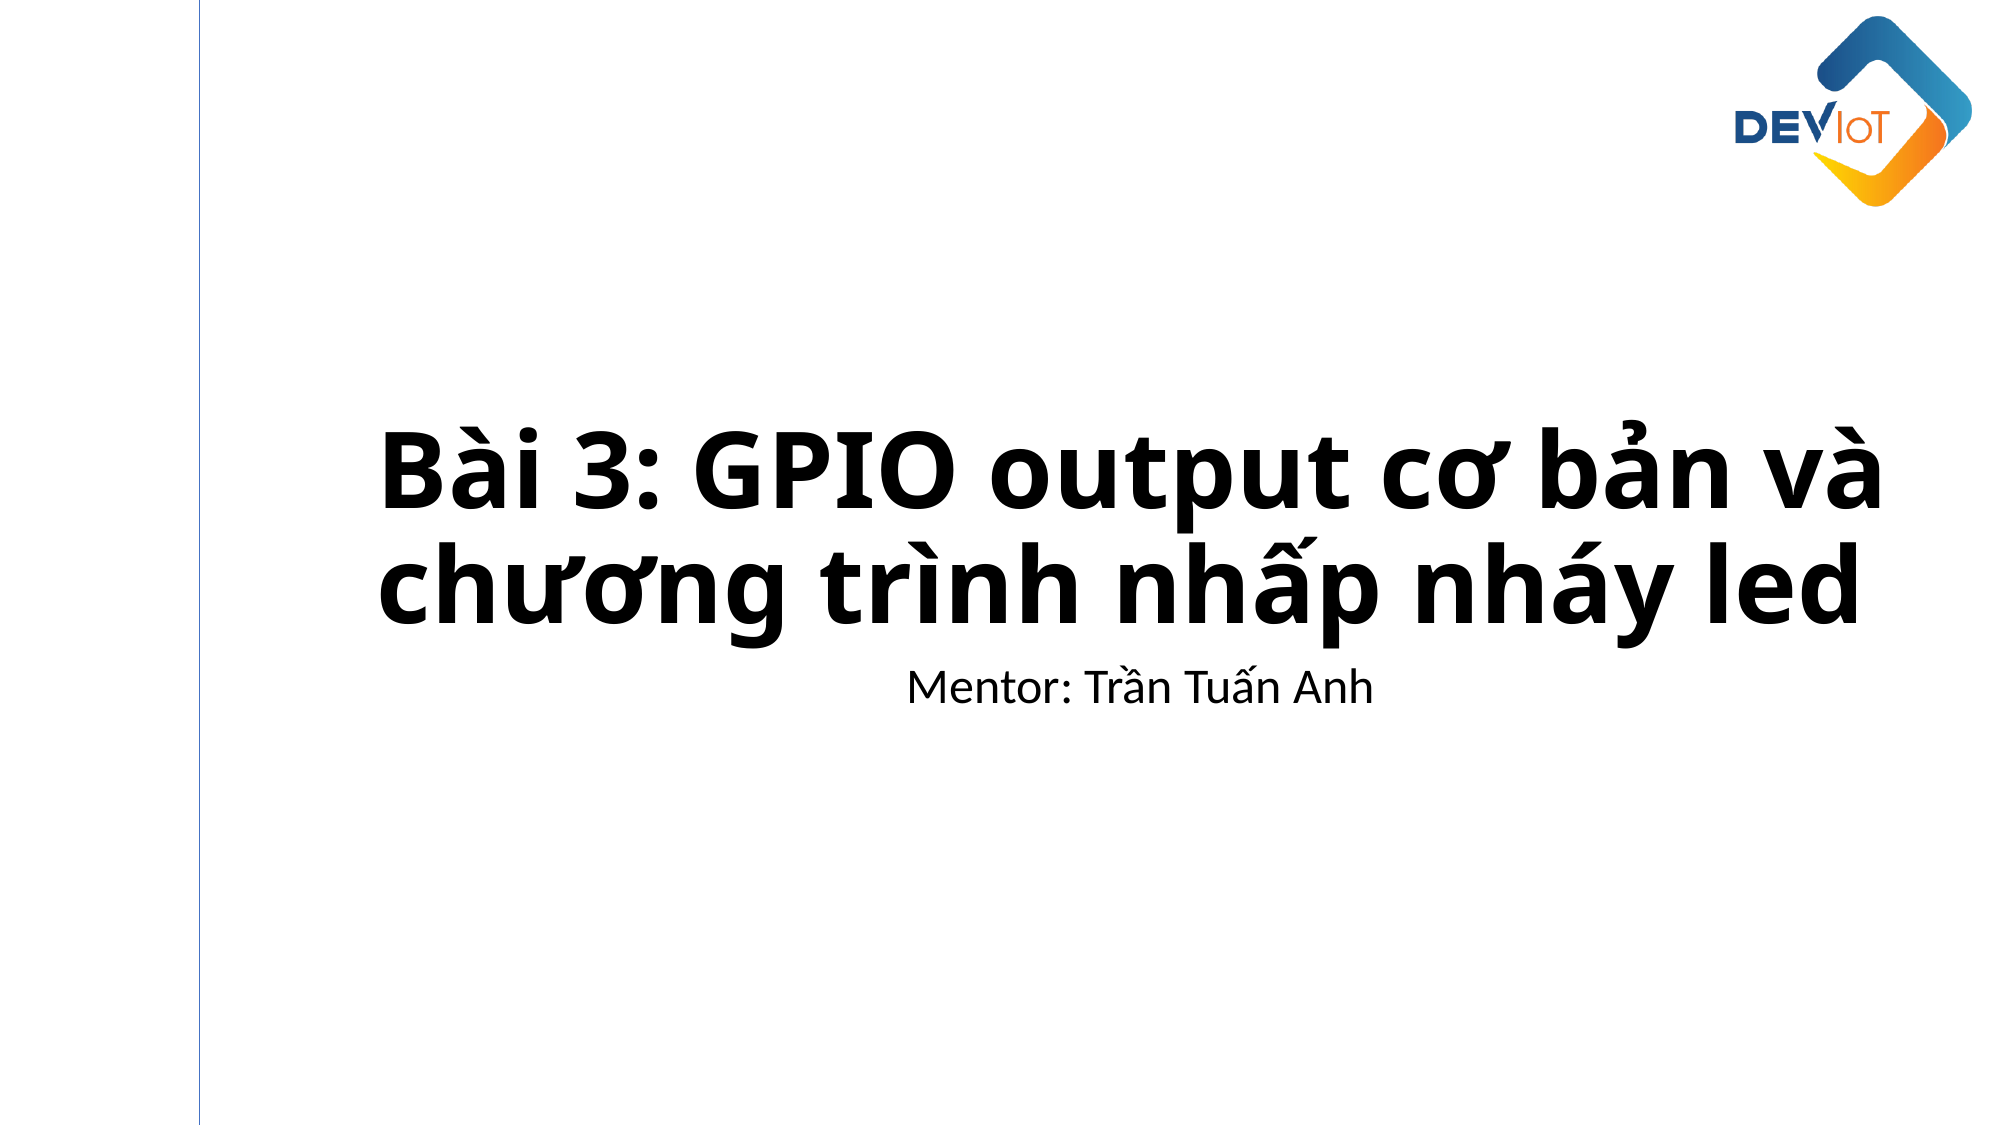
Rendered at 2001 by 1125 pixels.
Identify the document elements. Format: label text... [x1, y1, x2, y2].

subtitle Mentor: Trần Tuấn Anh [560, 653, 1722, 796]
picture [1707, 0, 2000, 258]
title Bài 3: GPIO output cơ bản và chương trình nhấp nháy led [361, 306, 1920, 655]
